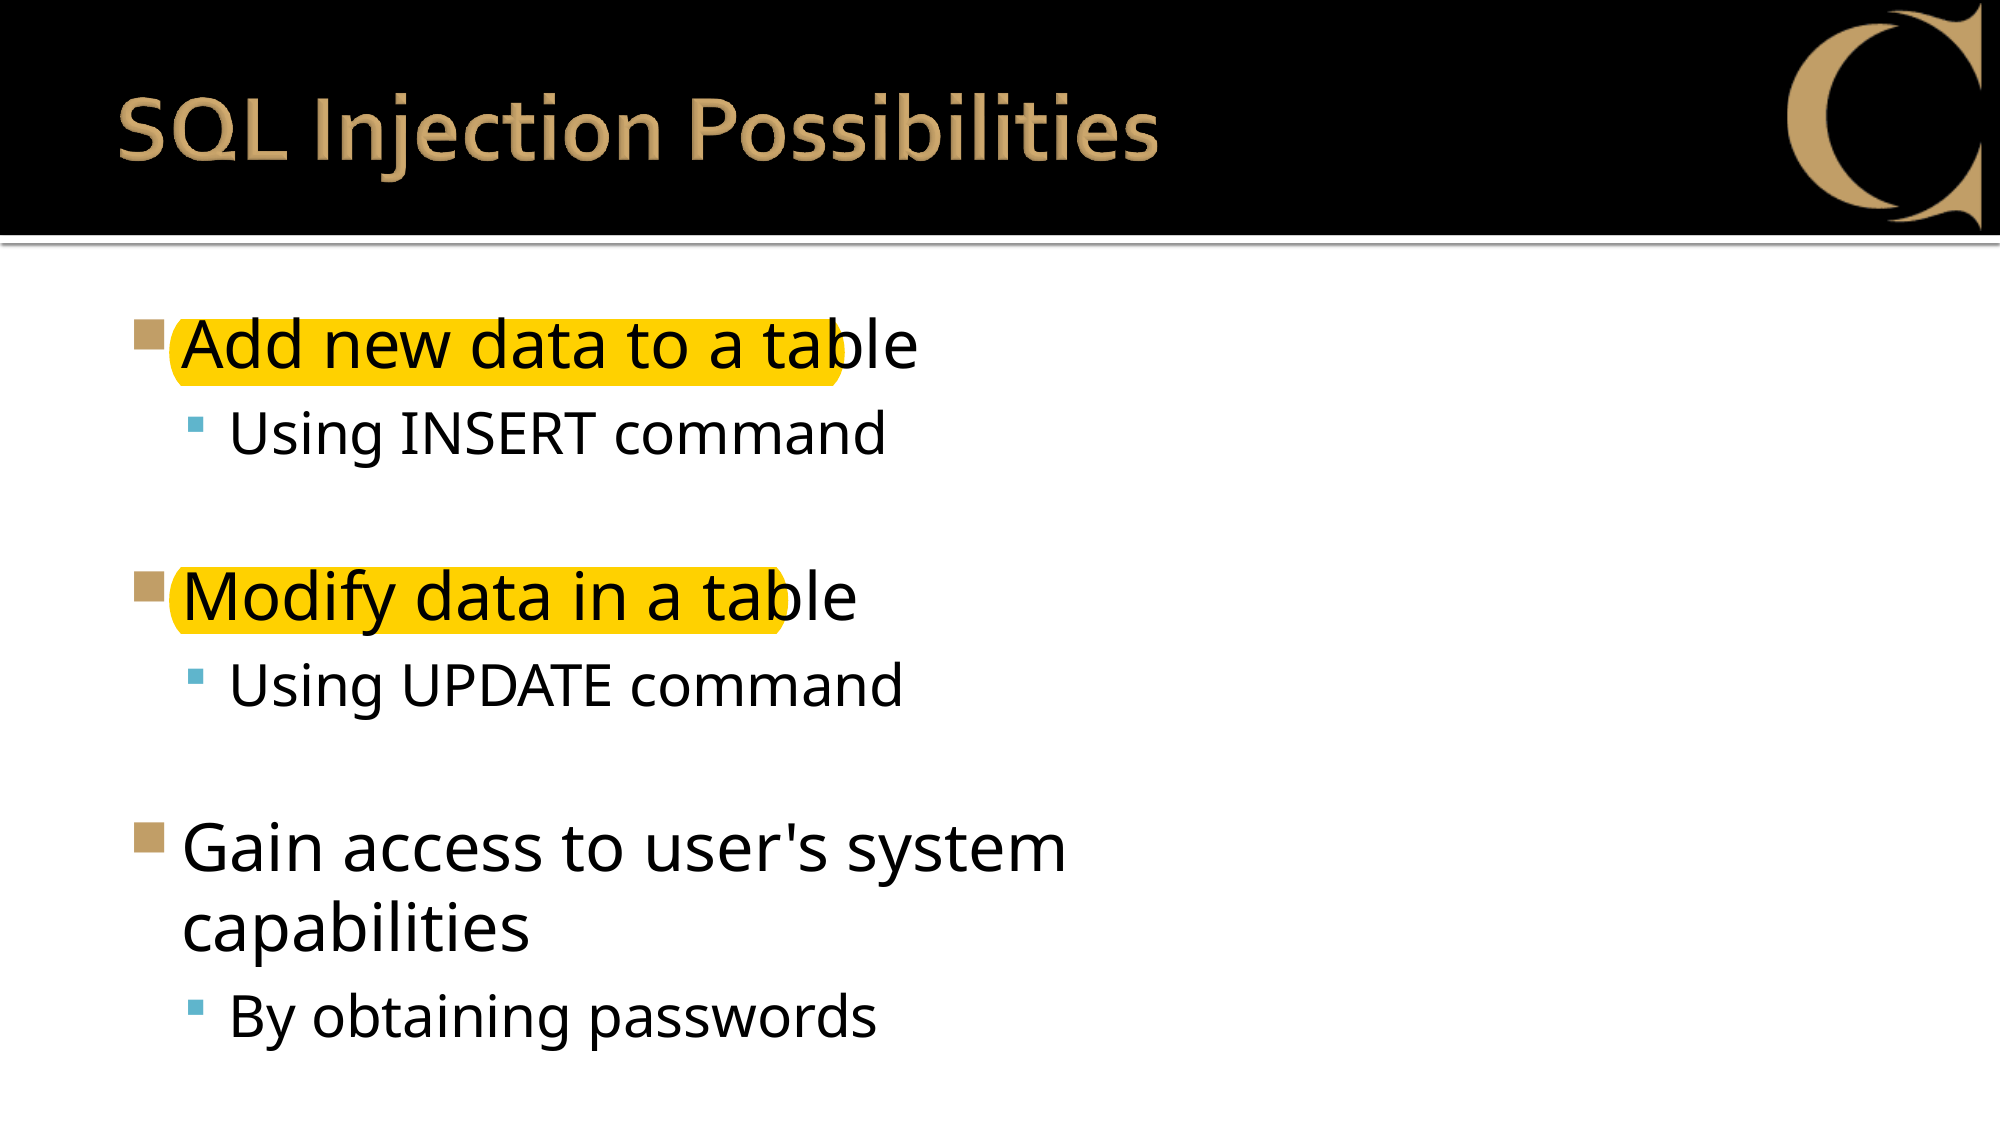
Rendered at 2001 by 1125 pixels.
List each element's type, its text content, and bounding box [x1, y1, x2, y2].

text_box Add new data to a table Using INSERT command Modify data in a table Using UPDATE command Gain access to user's system capabilities By obtaining passwords [126, 283, 1281, 1050]
text_box [0, 236, 2000, 244]
text_box [1787, 3, 1988, 231]
text_box [0, 244, 2000, 251]
text_box [0, 0, 2000, 236]
text_box [119, 92, 1158, 183]
